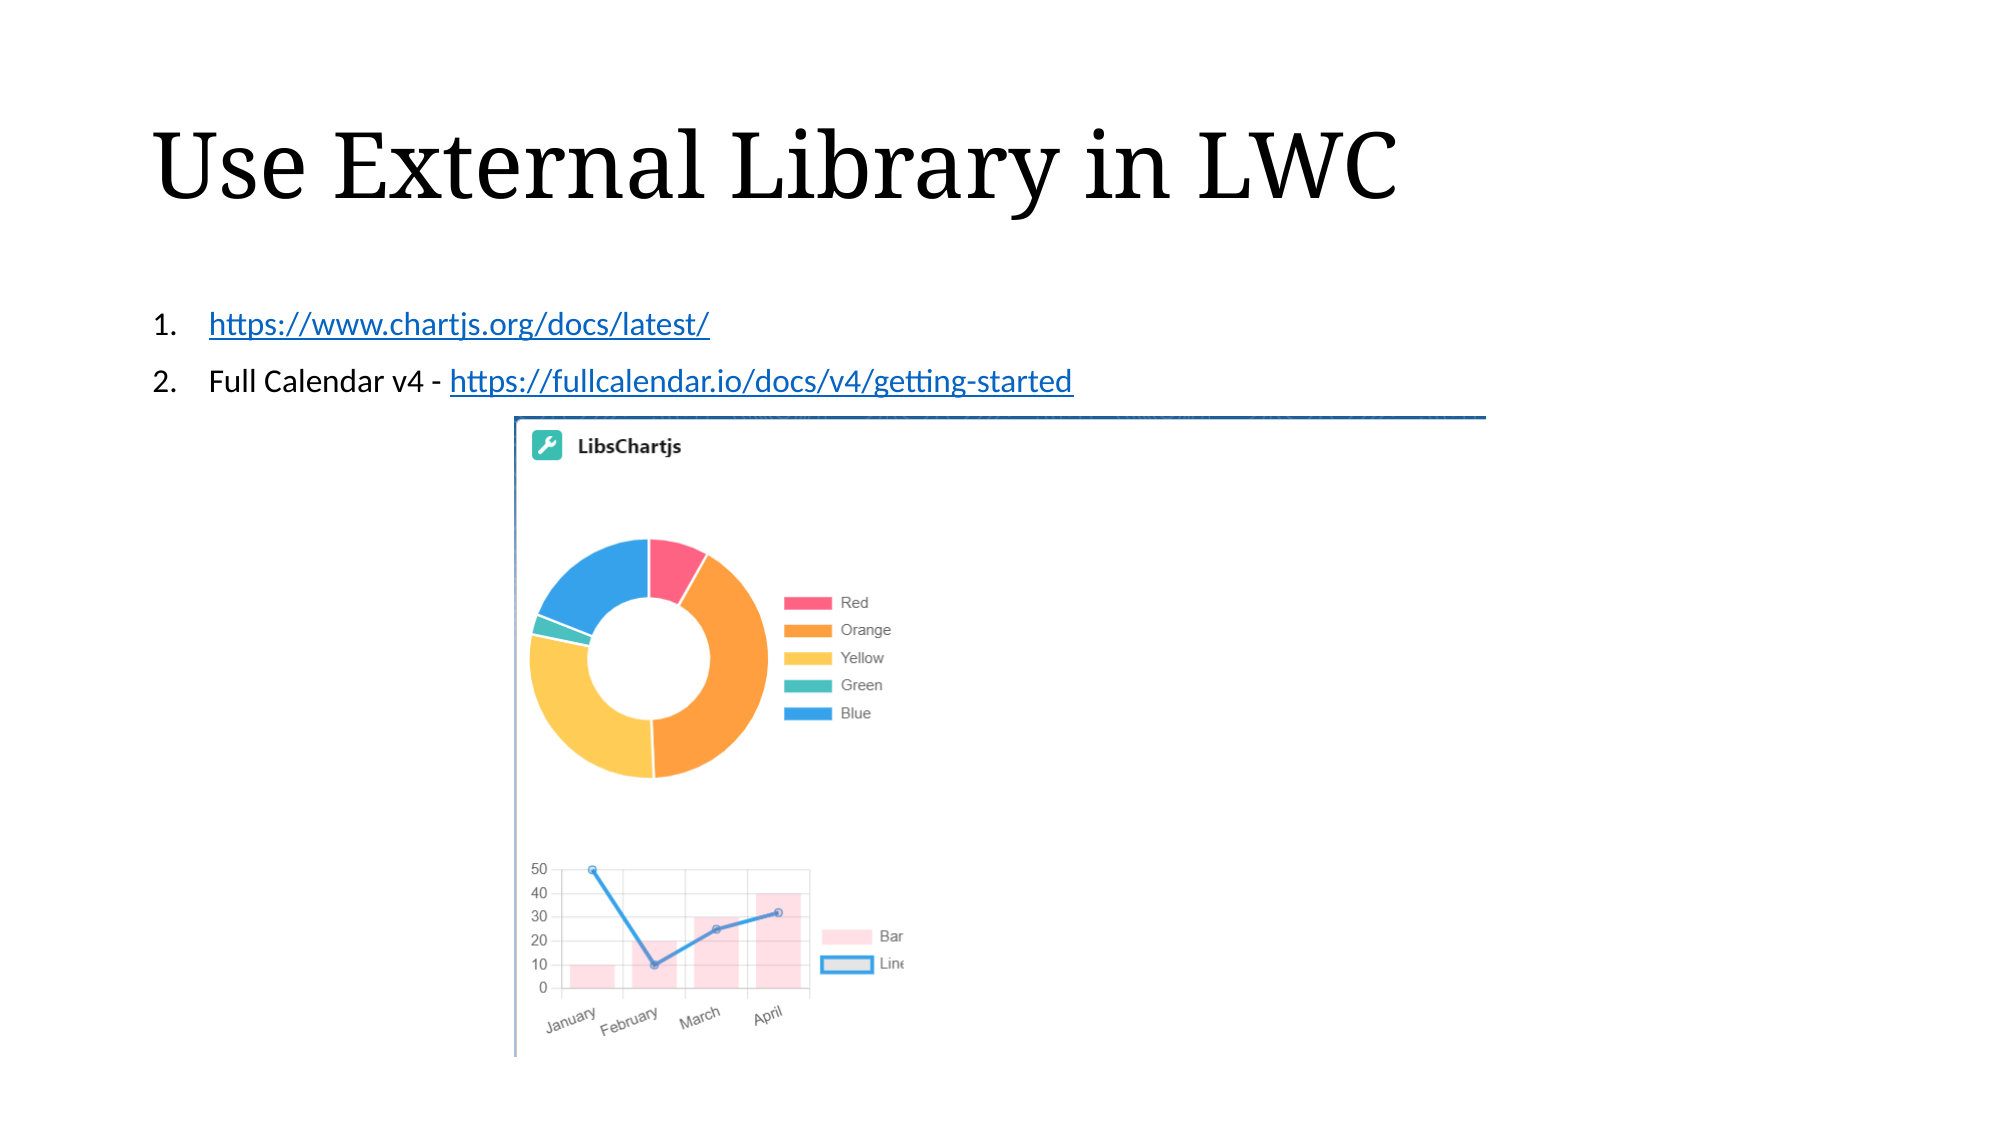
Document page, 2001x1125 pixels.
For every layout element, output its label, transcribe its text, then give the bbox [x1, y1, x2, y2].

list https://www.chartjs.org/docs/latest/ Full Calendar v4 - https://fullcalendar.io/docs/v4/getting-started [137, 299, 1863, 1014]
title Use External Library in LWC [137, 59, 1863, 278]
picture [514, 416, 1486, 1057]
